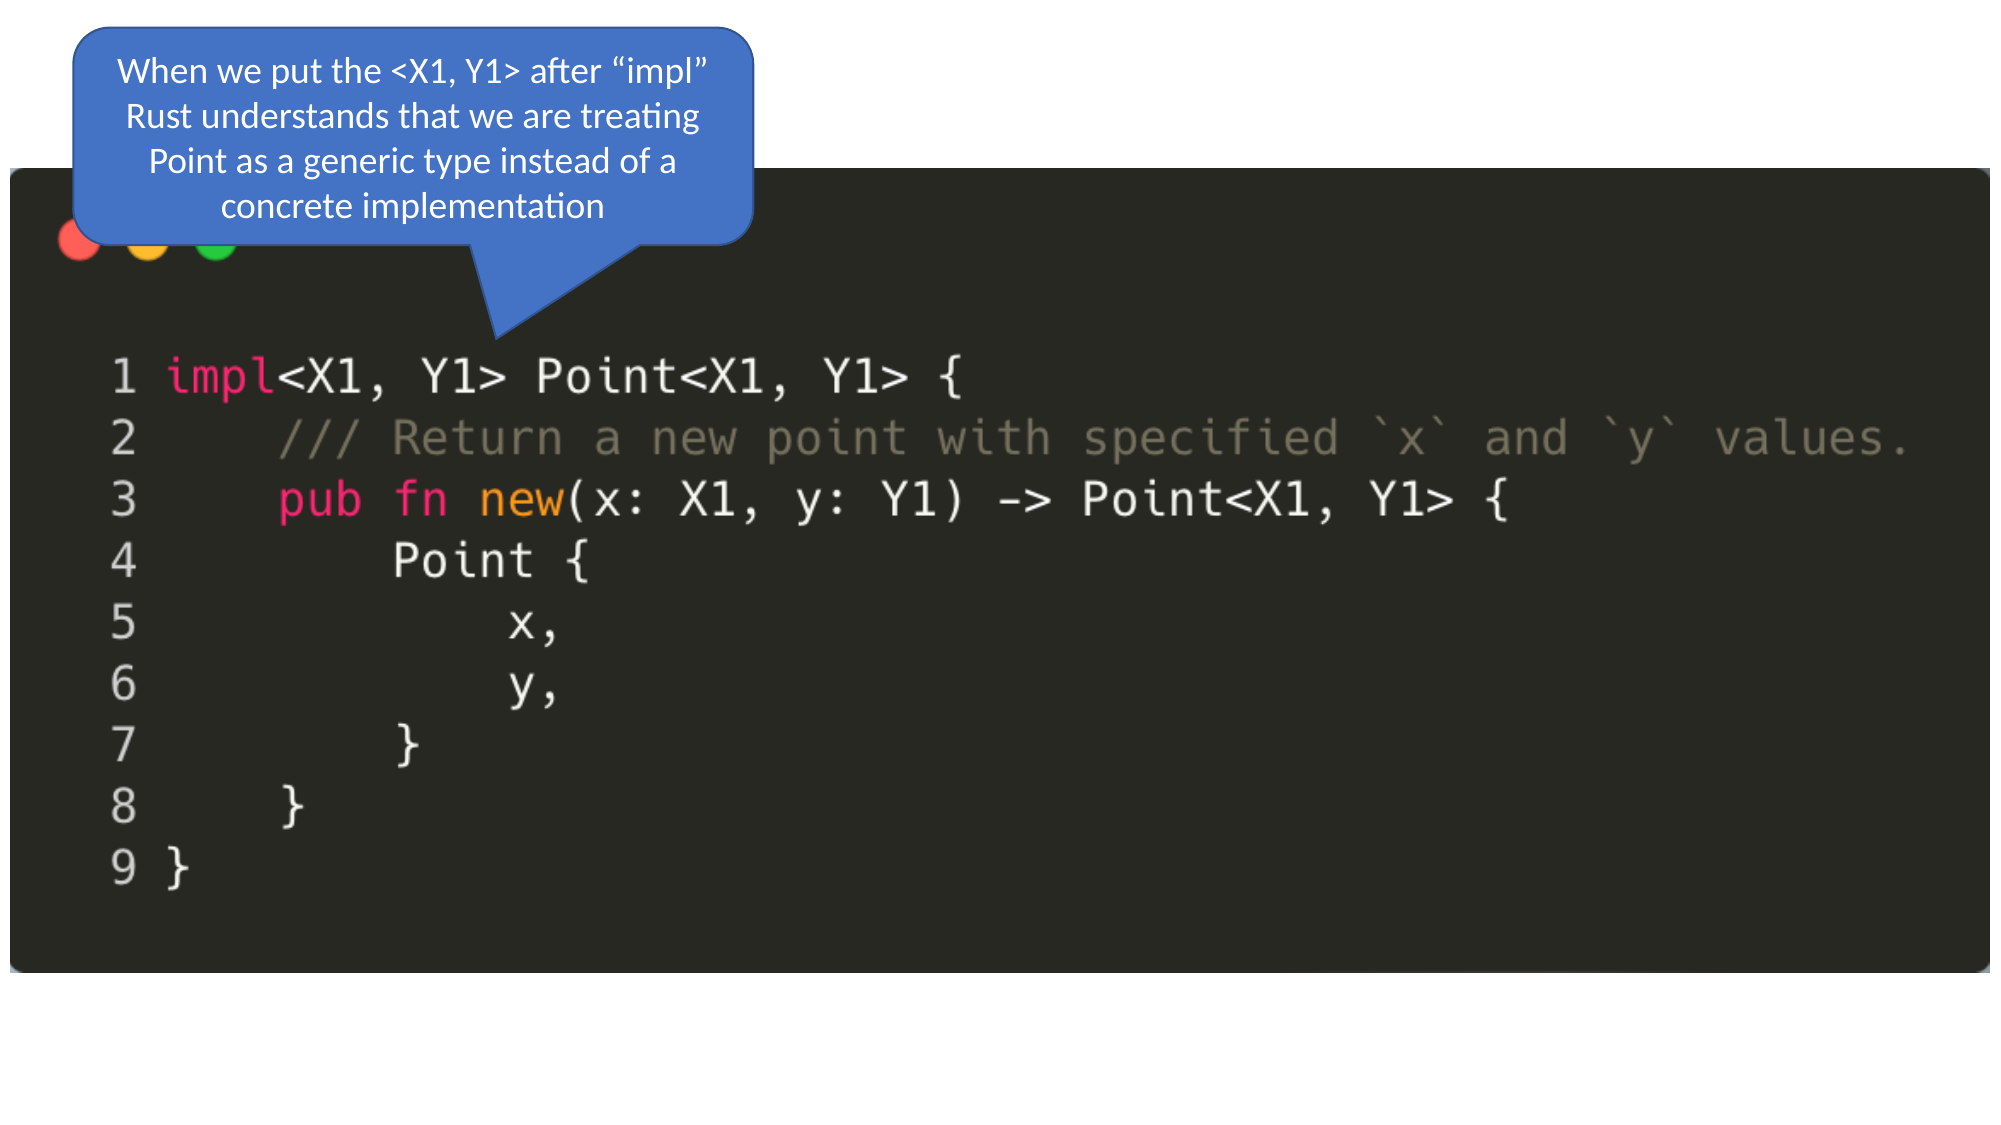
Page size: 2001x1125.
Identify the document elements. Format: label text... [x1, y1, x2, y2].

text_box When we put the <X1, Y1> after “impl” Rust understands that we are treating Point as a generic type instead of a concrete implementation [72, 26, 755, 168]
picture [10, 168, 1990, 973]
